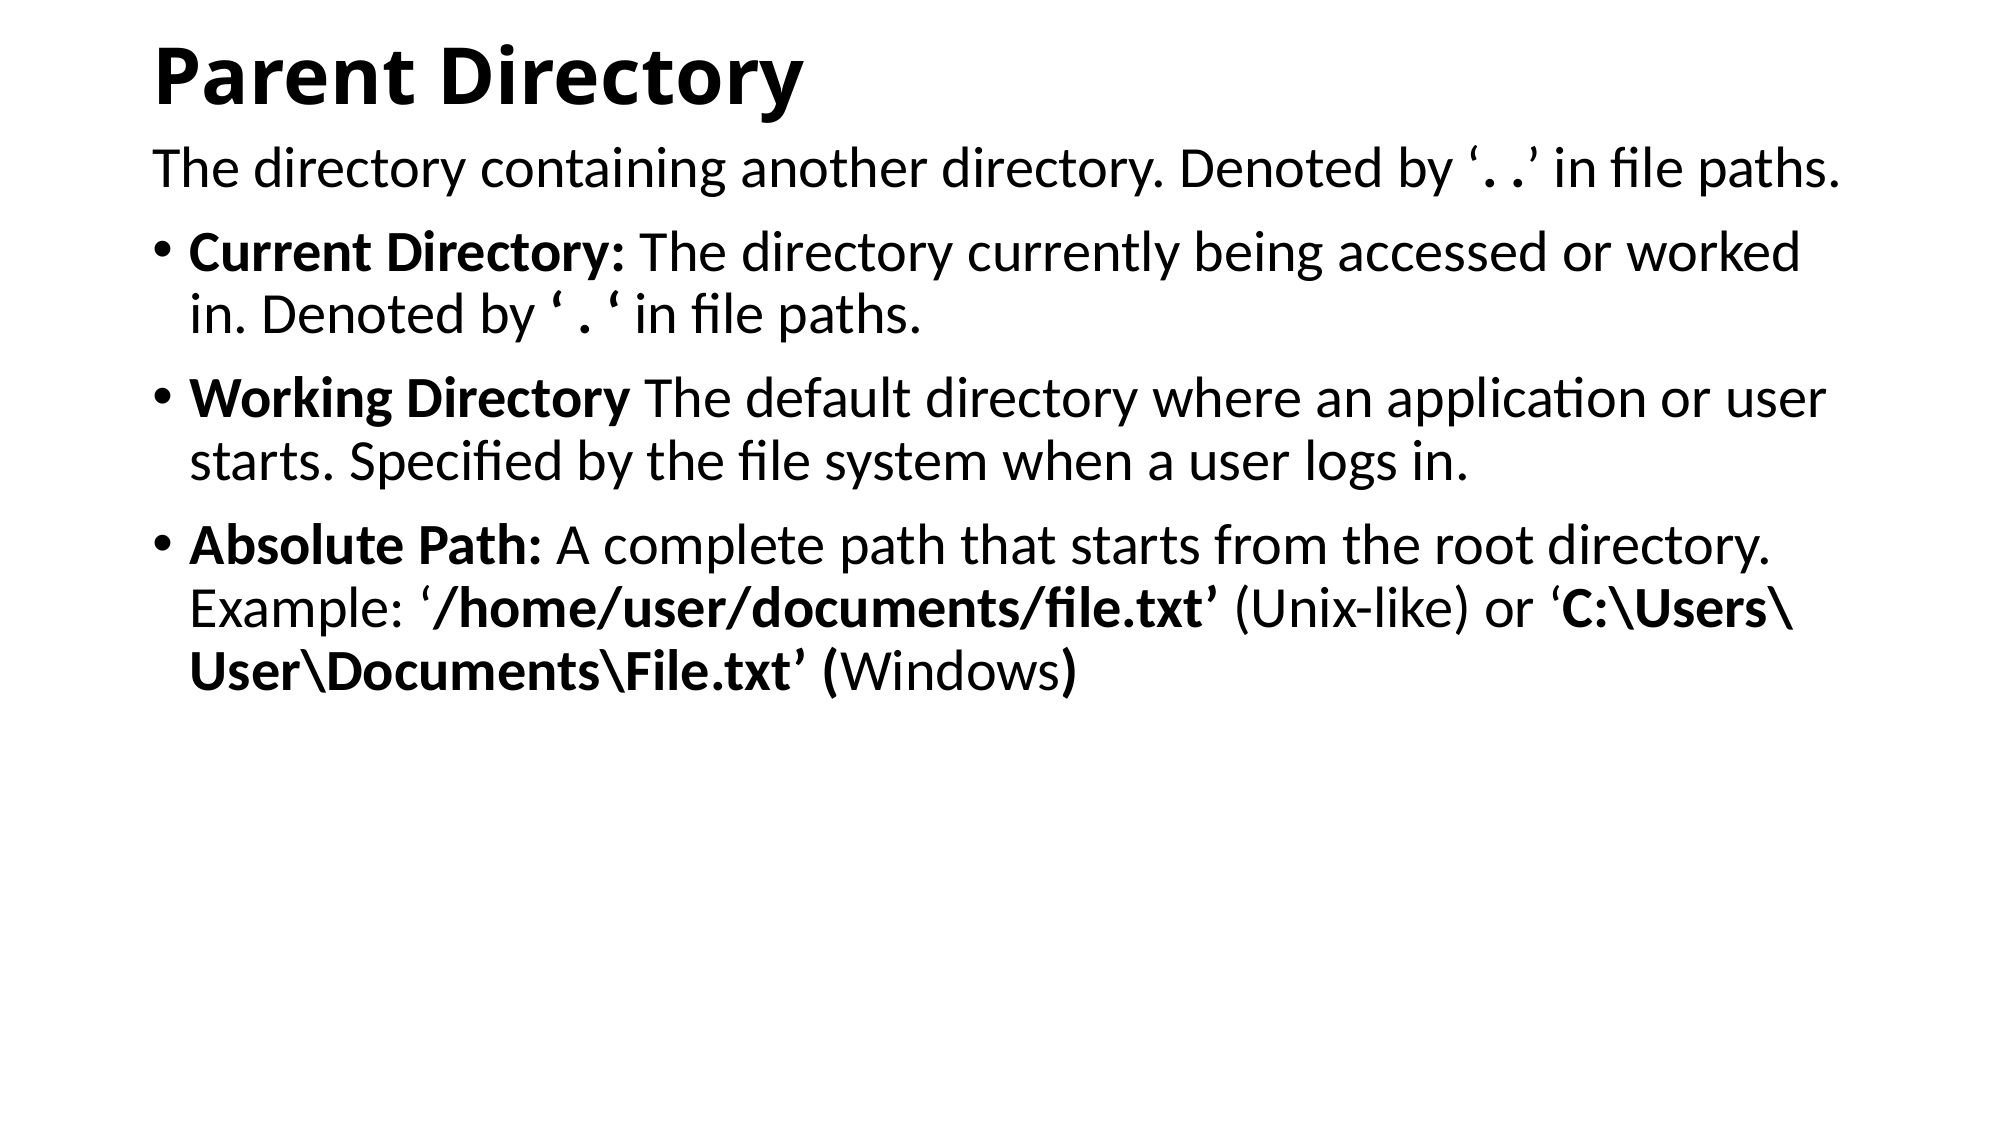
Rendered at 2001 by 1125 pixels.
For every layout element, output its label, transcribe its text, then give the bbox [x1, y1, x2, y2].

title Parent Directory [137, 28, 1863, 129]
list The directory containing another directory. Denoted by ‘. .’ in file paths. Current Directory: The directory currently being accessed or worked in. Denoted by ‘ . ‘ in file paths. Working Directory The default directory where an application or user starts. Specified by the file system when a user logs in. Absolute Path: A complete path that starts from the root directory. Example: ‘/home/user/documents/file.txt’ (Unix-like) or ‘C:\Users\User\Documents\File.txt’ (Windows) [137, 129, 1863, 1087]
